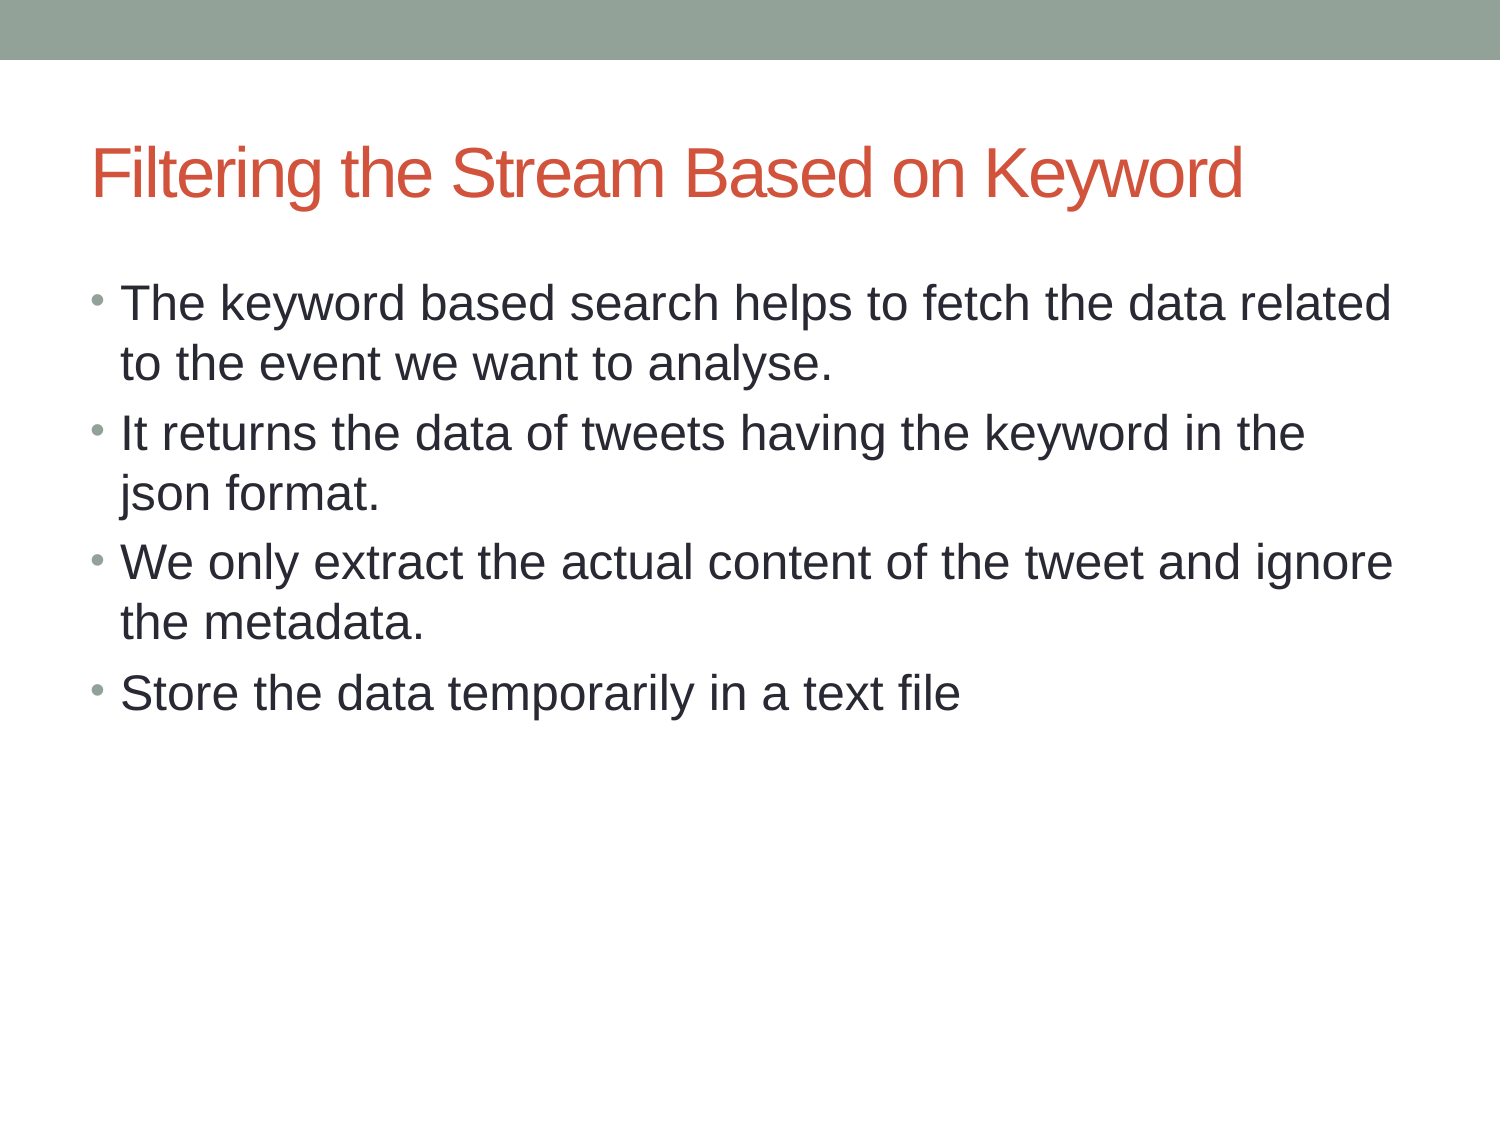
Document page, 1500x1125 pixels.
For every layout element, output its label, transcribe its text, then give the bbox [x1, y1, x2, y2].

title Filtering the Stream Based on Keyword [75, 87, 1425, 250]
list The keyword based search helps to fetch the data related to the event we want to analyse. It returns the data of tweets having the keyword in the json format. We only extract the actual content of the tweet and ignore the metadata. Store the data temporarily in a text file [75, 262, 1425, 1063]
